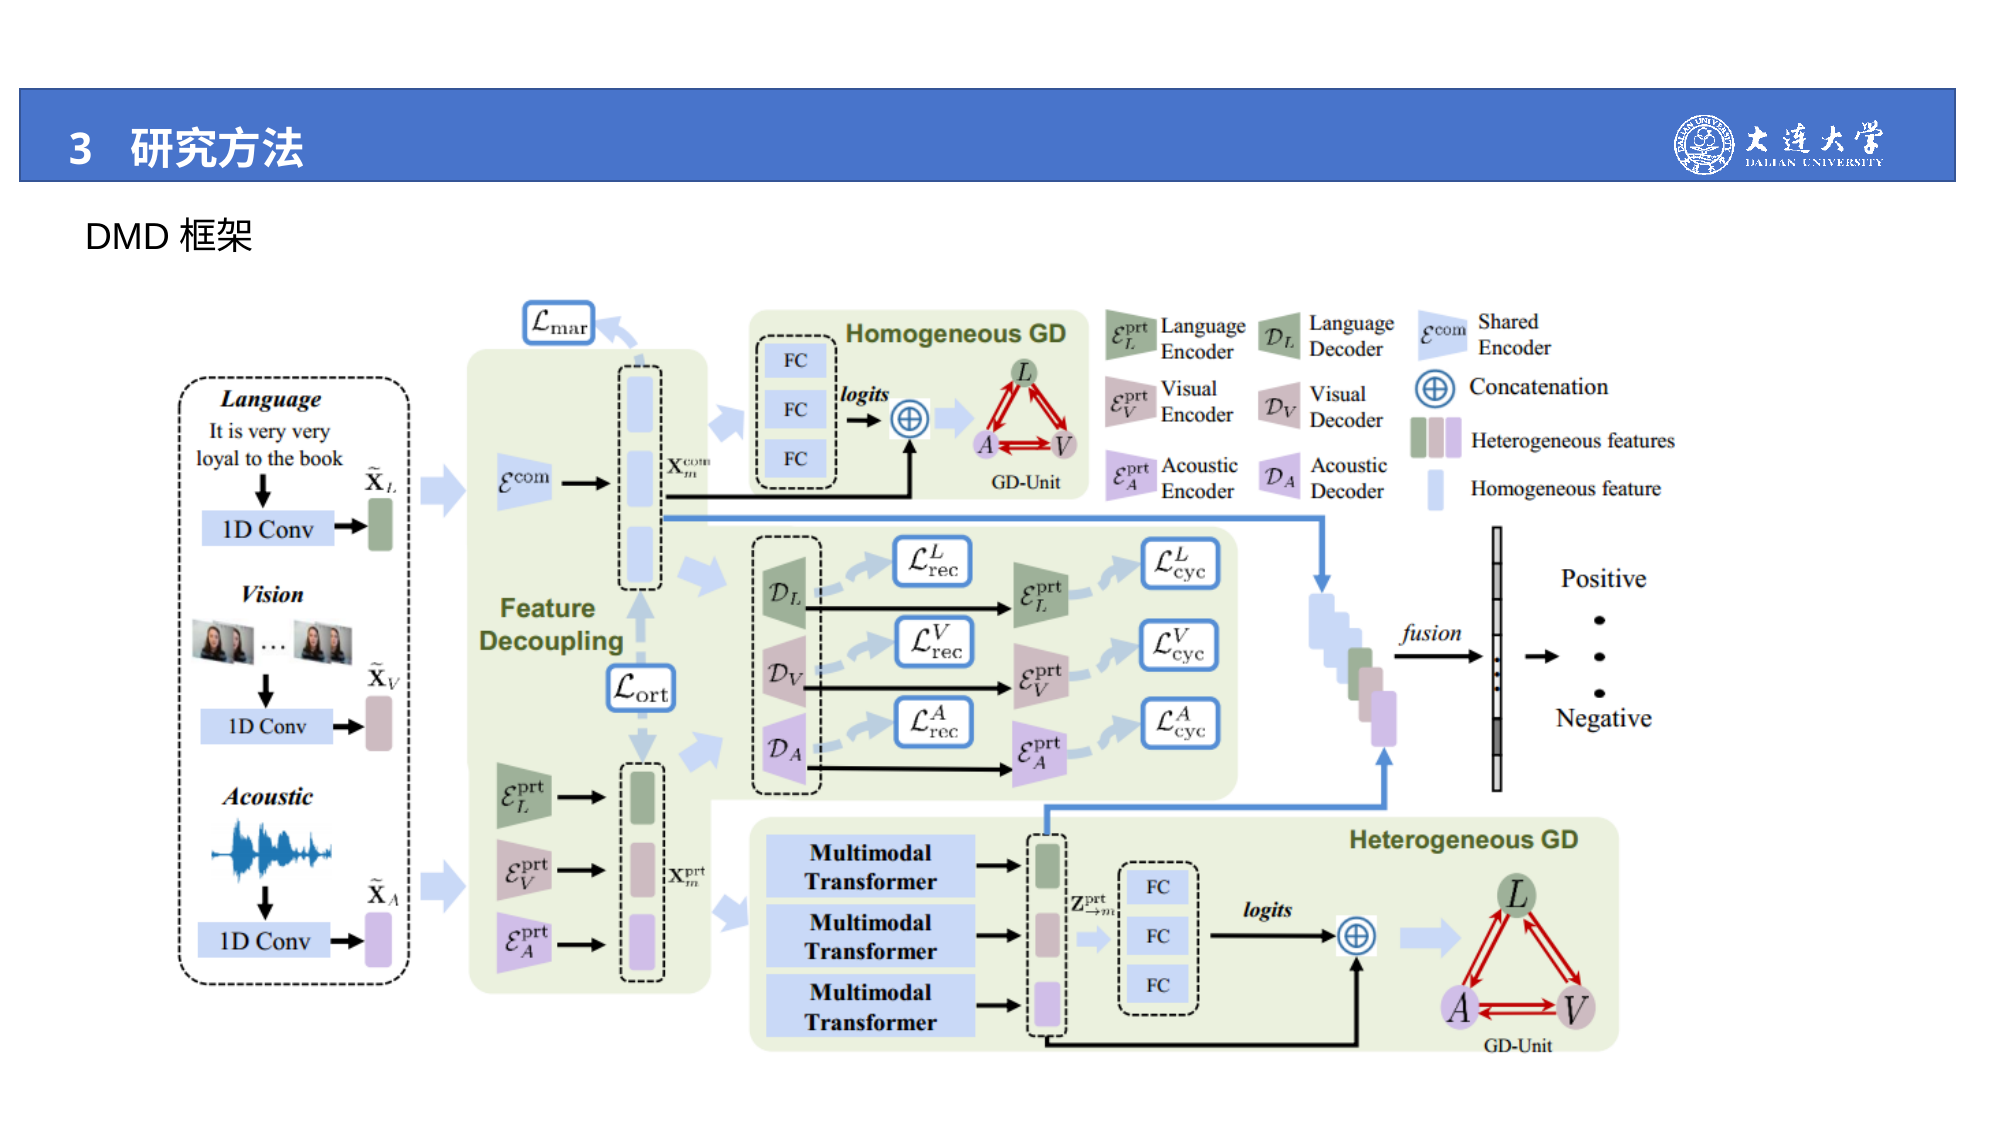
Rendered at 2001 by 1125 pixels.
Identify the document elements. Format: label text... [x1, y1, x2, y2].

text_box [19, 88, 1956, 182]
slide_number [1456, 1035, 1900, 1088]
picture [126, 248, 1717, 1071]
text_box DMD框架 [70, 204, 354, 265]
text_box 3 研究方法 [52, 112, 1035, 181]
picture [1650, 101, 1912, 182]
